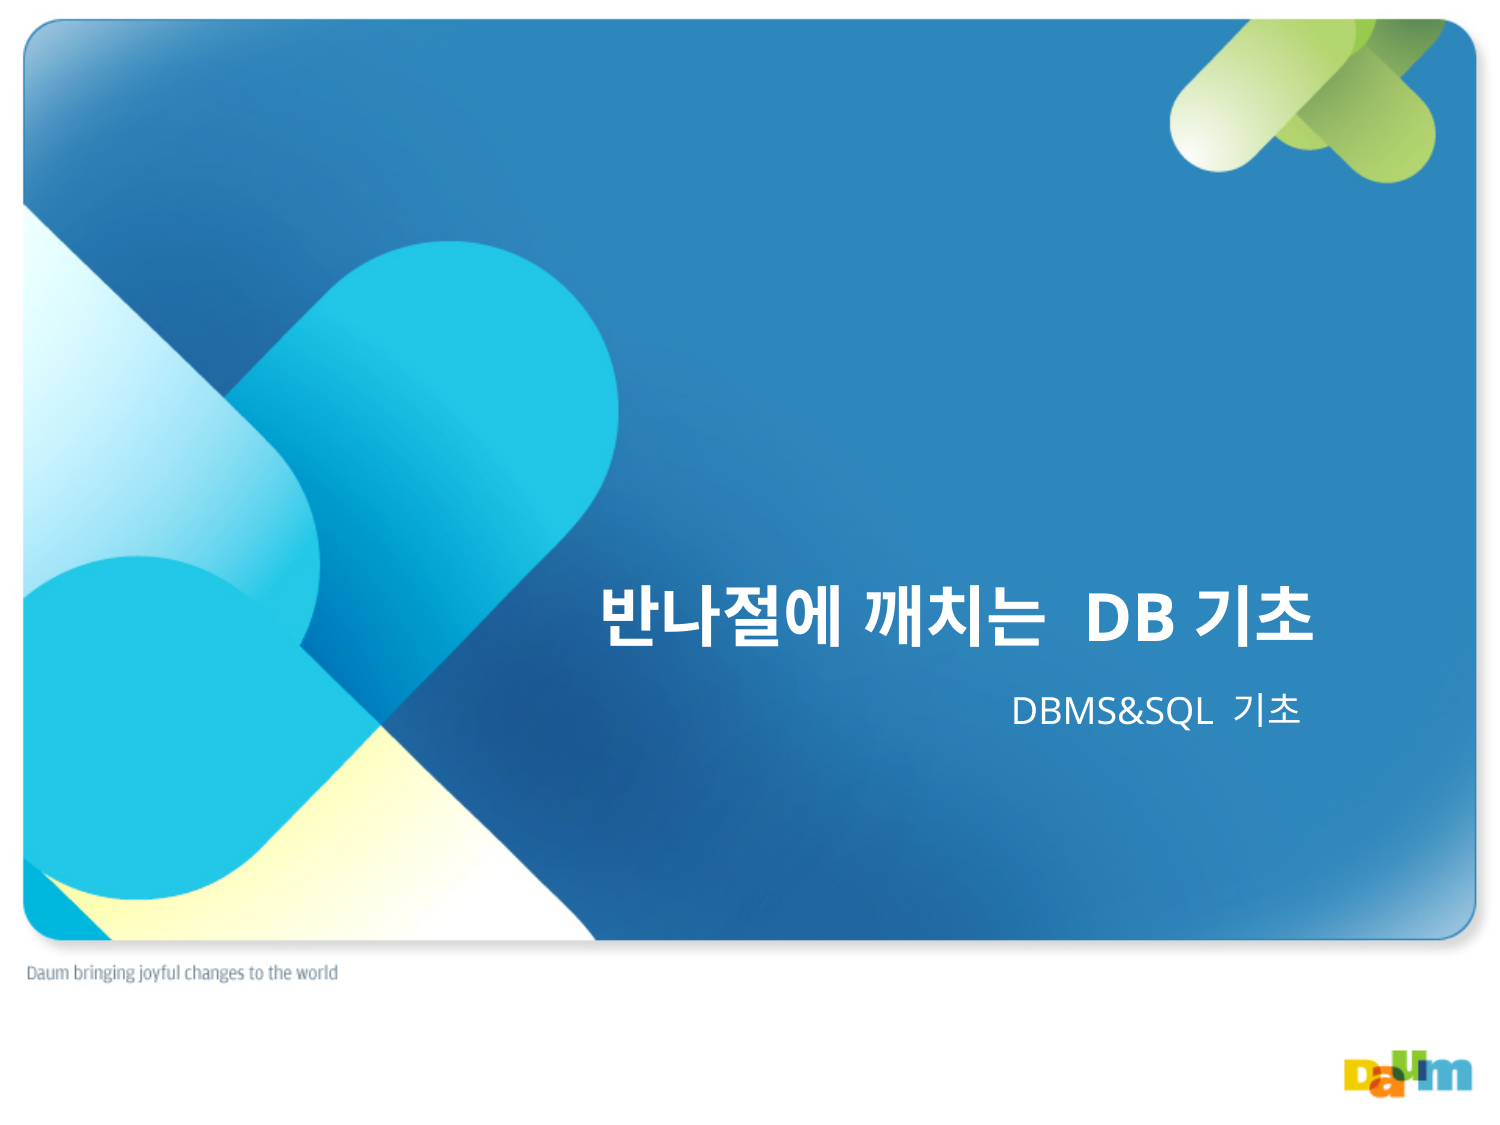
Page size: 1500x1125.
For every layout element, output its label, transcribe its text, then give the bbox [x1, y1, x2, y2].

picture [1340, 1046, 1475, 1103]
text_box 반나절에 깨치는 DB기초 [410, 562, 1332, 668]
picture [0, 0, 1500, 989]
text_box DBMS&SQL 기초 [996, 679, 1333, 740]
